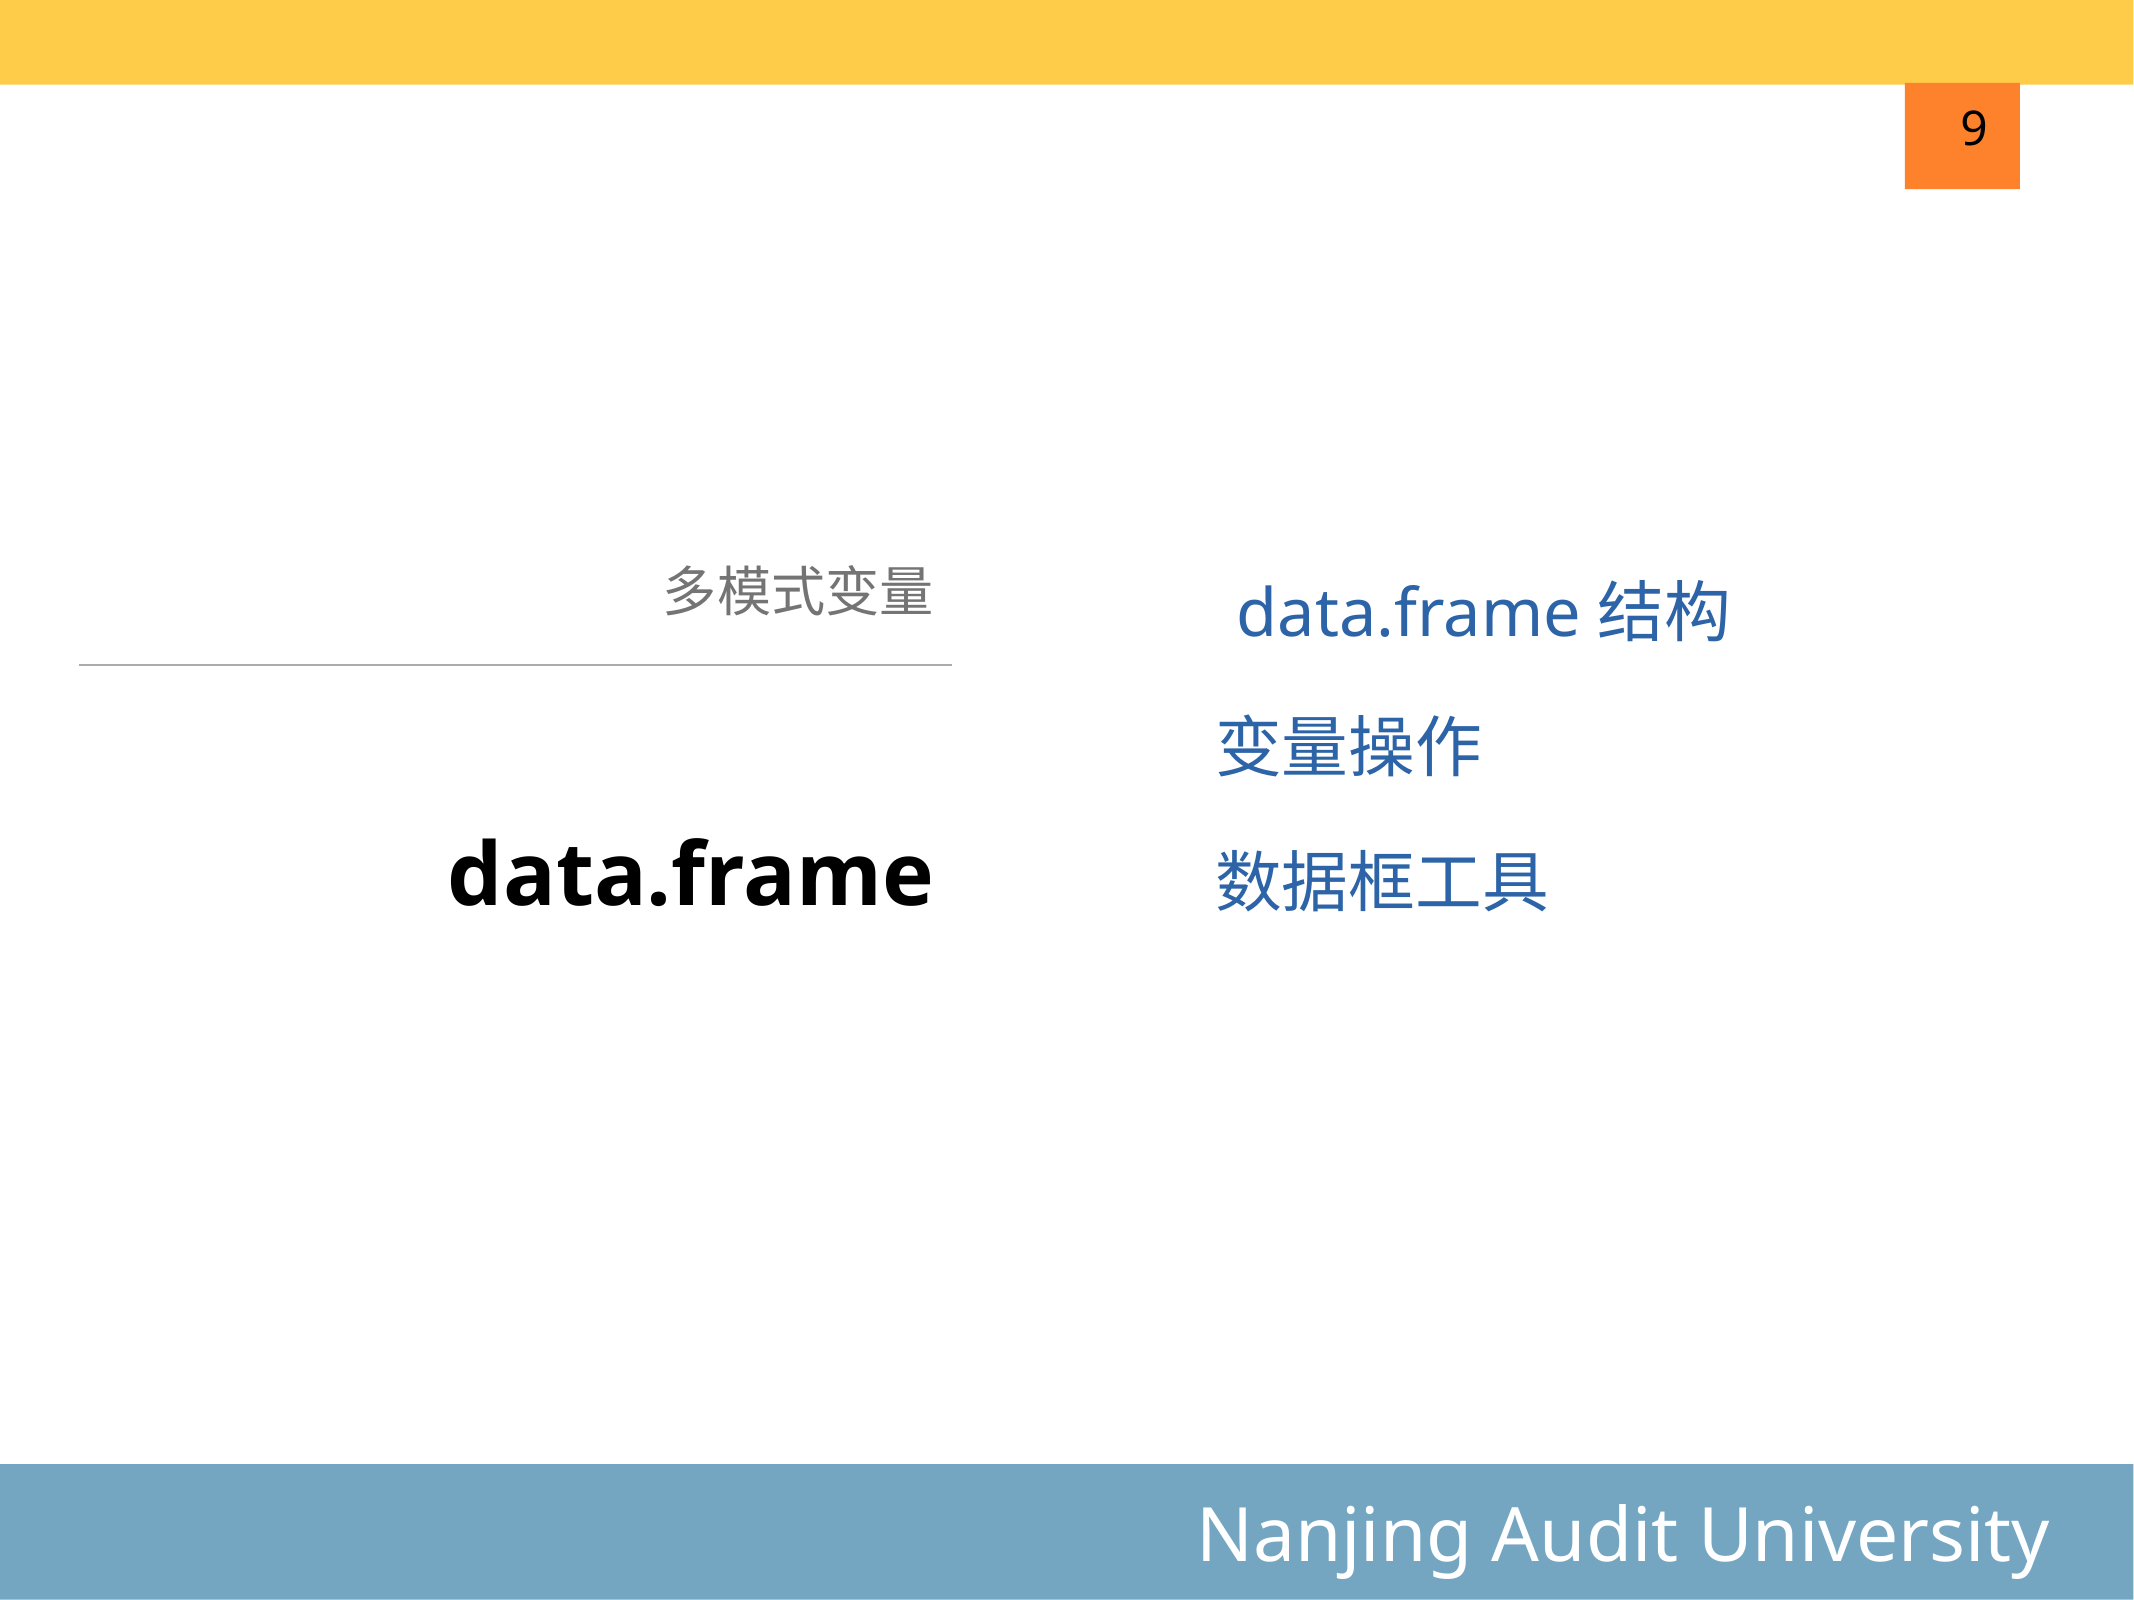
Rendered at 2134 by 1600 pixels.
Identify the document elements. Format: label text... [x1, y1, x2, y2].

text_box data.frame结构 [1228, 561, 1740, 659]
title data.frame [372, 703, 943, 1039]
slide_number 9 [1950, 96, 1997, 172]
text_box 变量操作 [1206, 696, 1491, 793]
text_box 数据框工具 [1206, 831, 1558, 928]
list 多模式变量 [372, 521, 943, 659]
